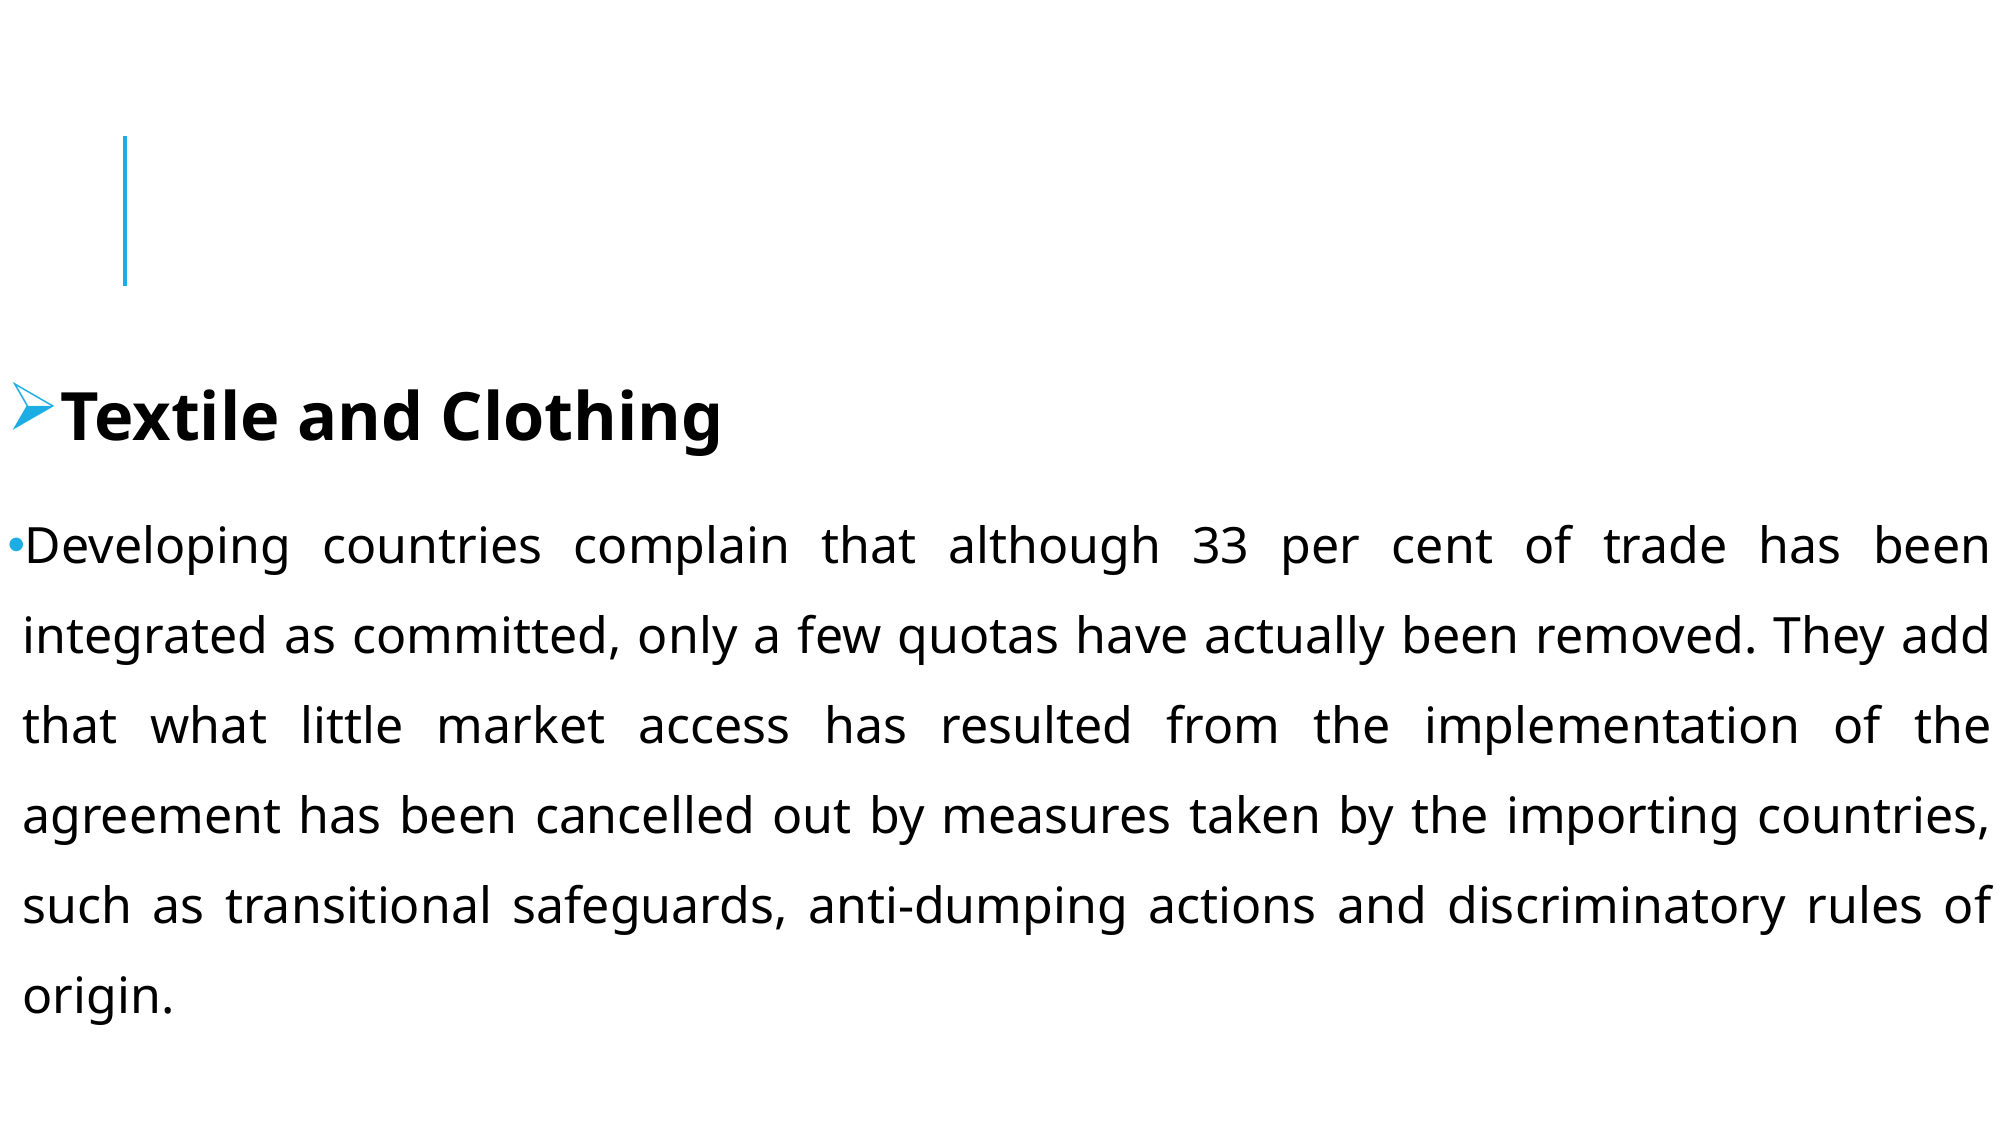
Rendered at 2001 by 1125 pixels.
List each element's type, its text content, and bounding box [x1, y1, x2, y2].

list Textile and Clothing Developing countries complain that although 33 per cent of trade has been integrated as committed, only a few quotas have actually been removed. They add that what little market access has resulted from the implementation of the agreement has been cancelled out by measures taken by the importing countries, such as transitional safeguards, anti-dumping actions and discriminatory rules of origin. [0, 375, 2000, 1125]
